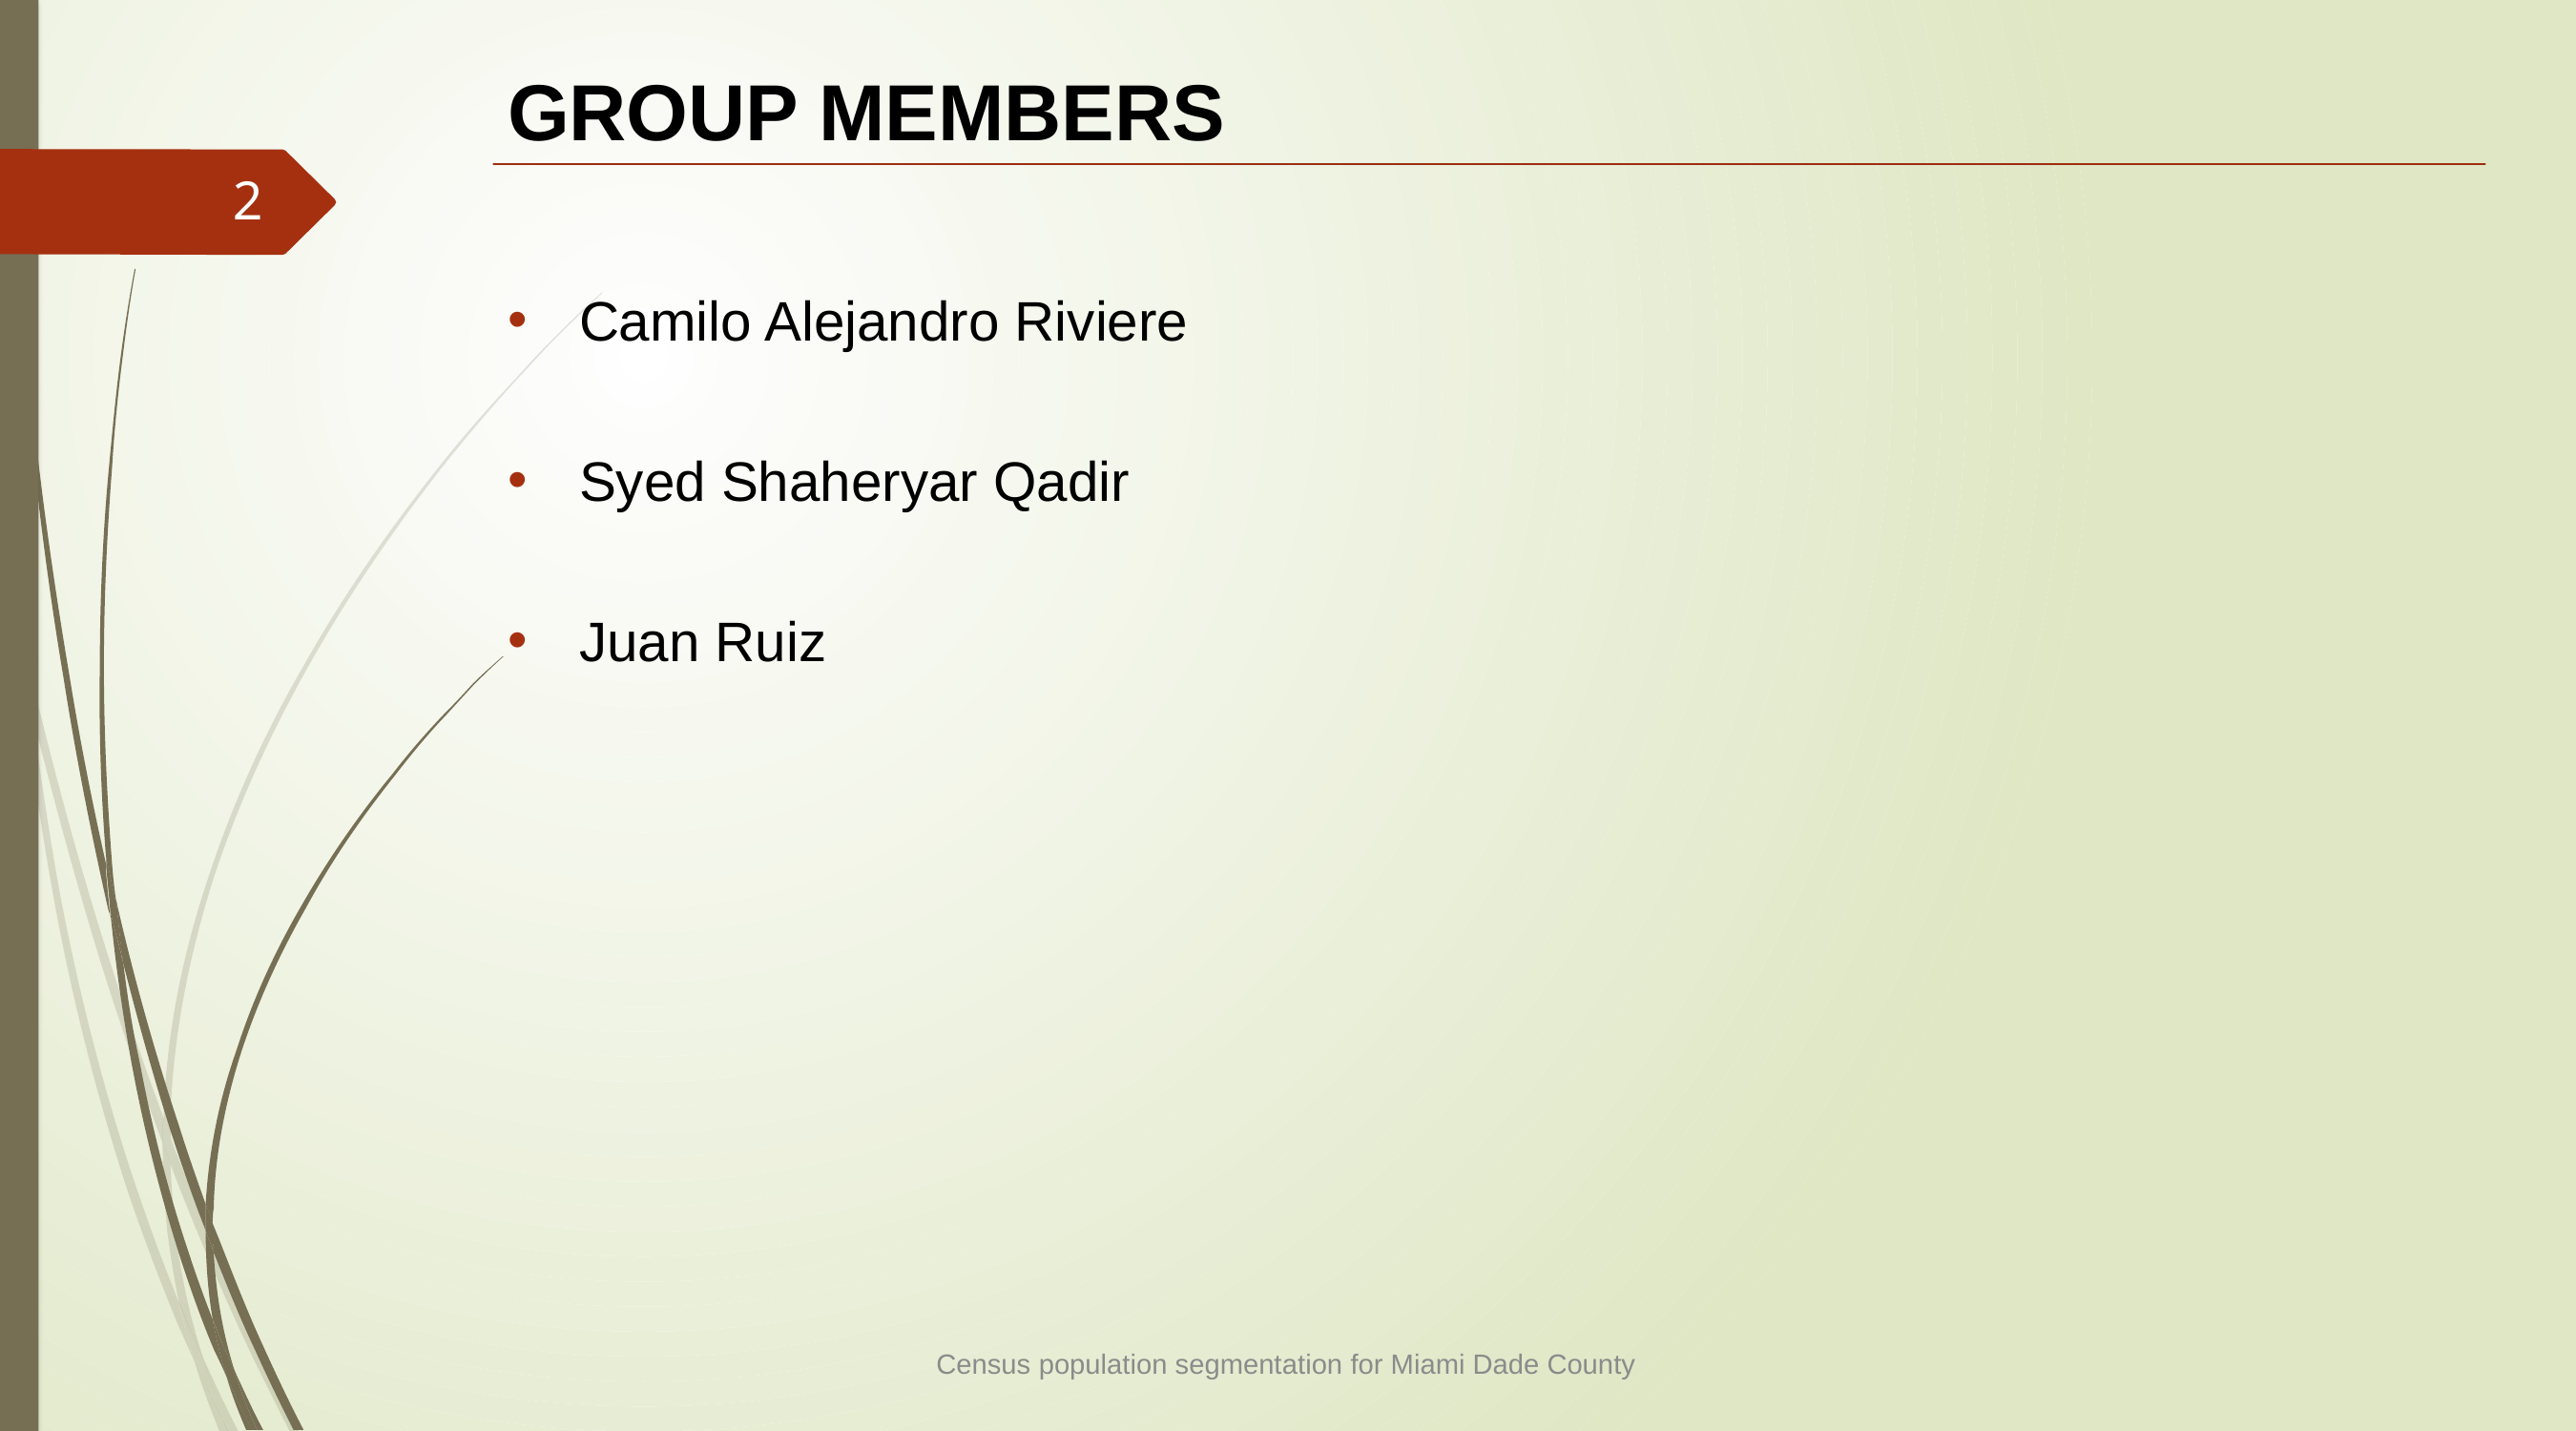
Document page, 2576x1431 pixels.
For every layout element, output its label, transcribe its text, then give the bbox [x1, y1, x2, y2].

title GROUP MEMBERS [493, 53, 2354, 163]
slide_number 2 [112, 164, 278, 241]
list Camilo Alejandro Riviere Syed Shaheryar Qadir Juan Ruiz [493, 212, 2485, 1250]
footer Census population segmentation for Miami Dade County [491, 1324, 2082, 1401]
